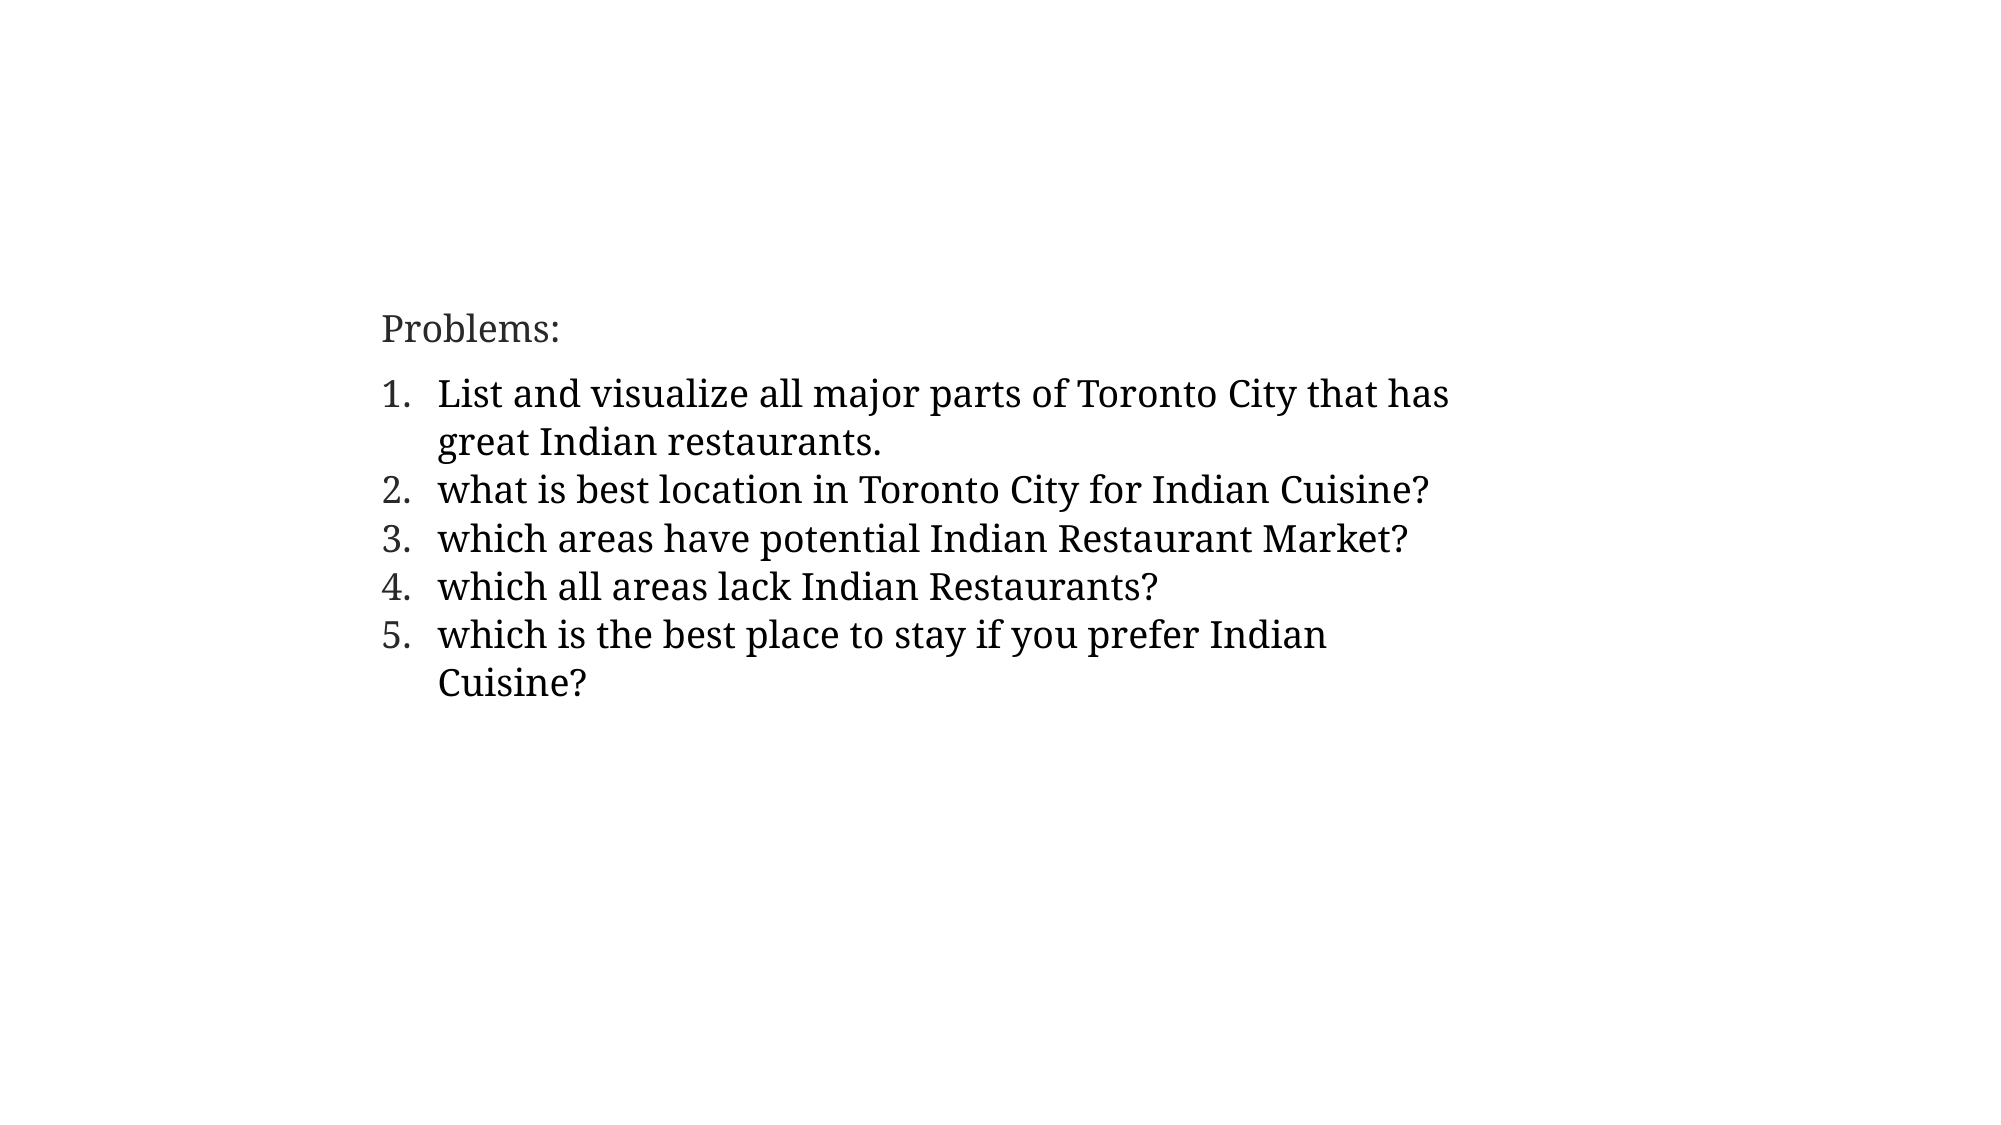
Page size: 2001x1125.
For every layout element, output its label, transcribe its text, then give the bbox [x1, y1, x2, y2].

text_box Problems: List and visualize all major parts of Toronto City that has great Indian restaurants. what is best location in Toronto City for Indian Cuisine? which areas have potential Indian Restaurant Market? which all areas lack Indian Restaurants? which is the best place to stay if you prefer Indian Cuisine? [366, 294, 1472, 773]
